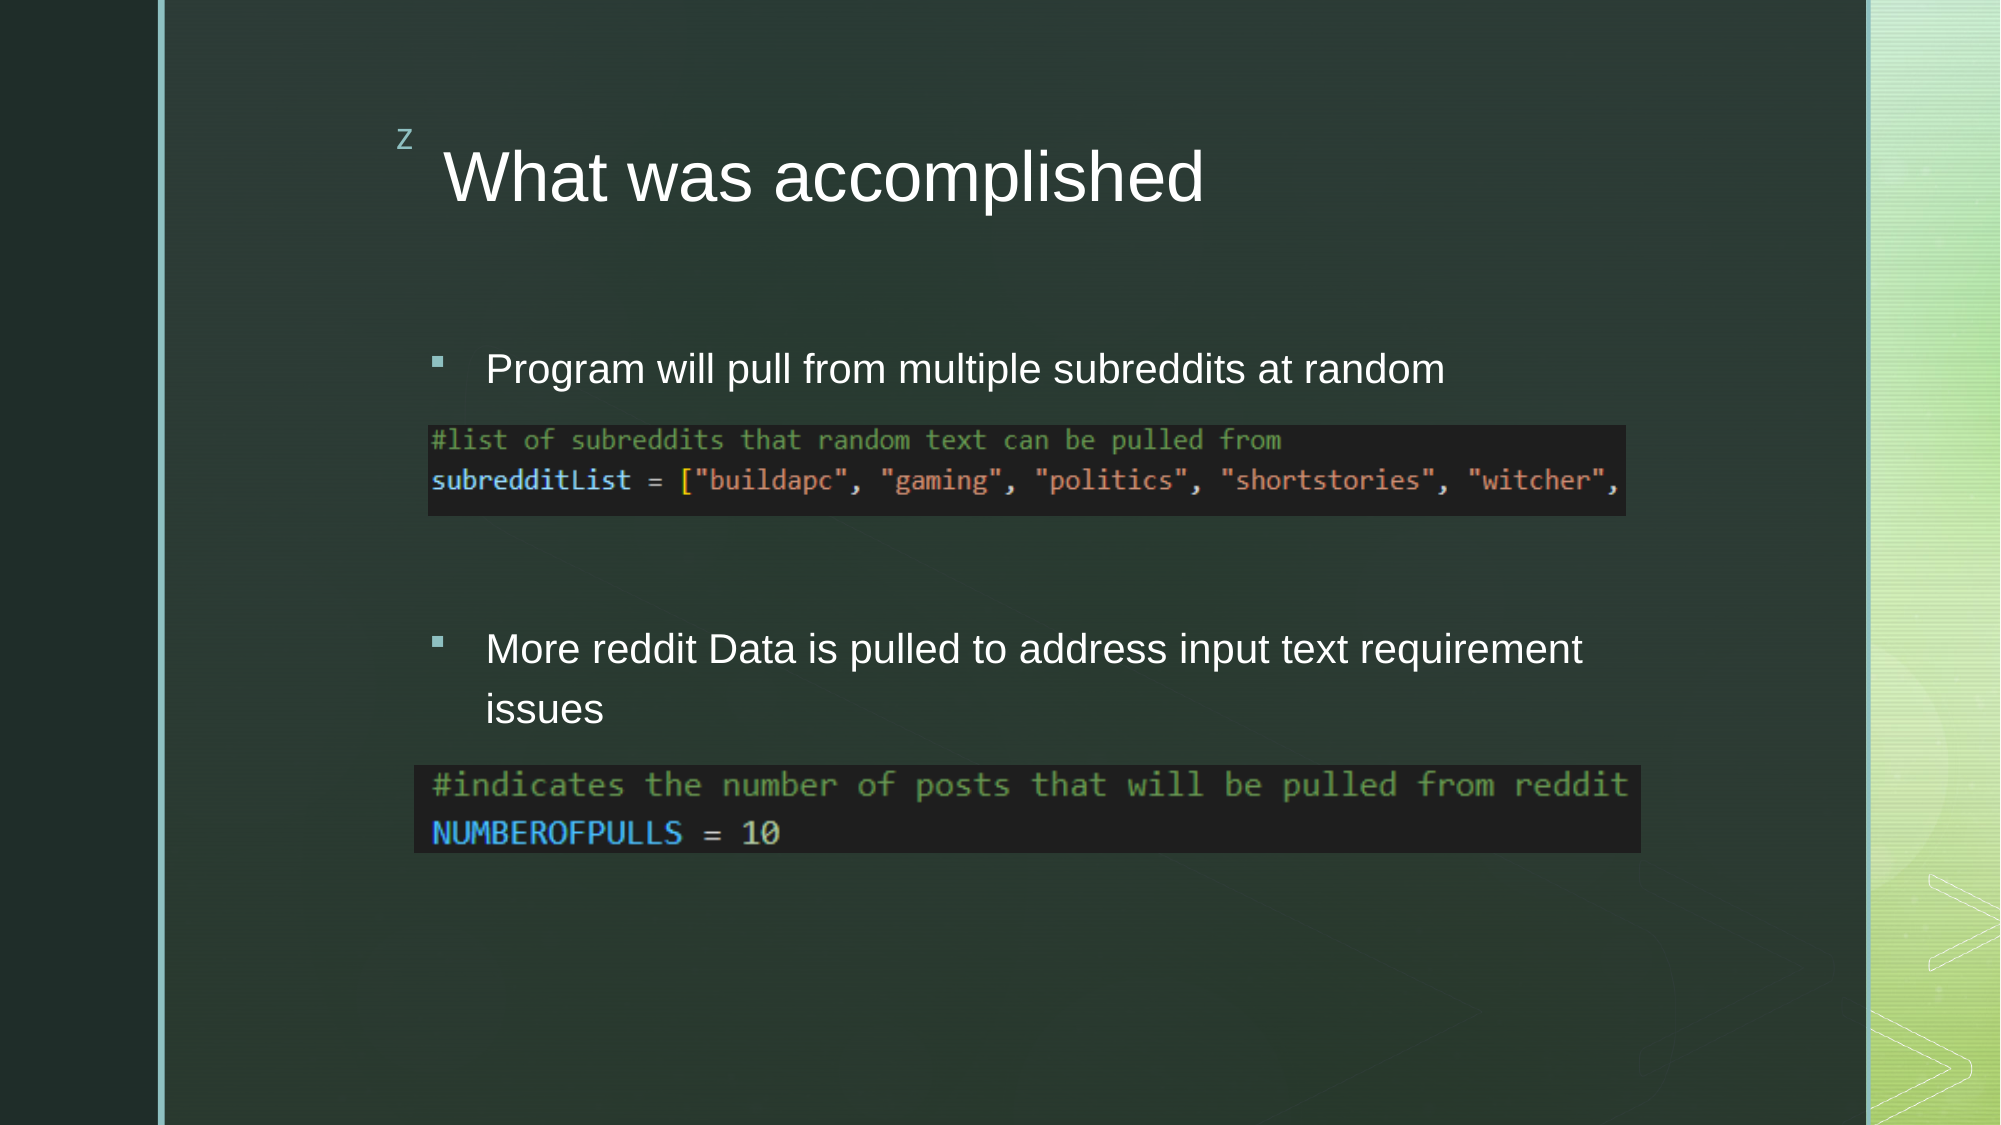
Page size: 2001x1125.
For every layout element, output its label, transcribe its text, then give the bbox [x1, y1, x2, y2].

list Program will pull from multiple subreddits at random More reddit Data is pulled to address input text requirement issues [414, 272, 1695, 977]
picture [1871, 0, 2001, 1125]
picture [428, 425, 1626, 516]
title What was accomplished [428, 132, 1734, 310]
picture [414, 764, 1642, 853]
